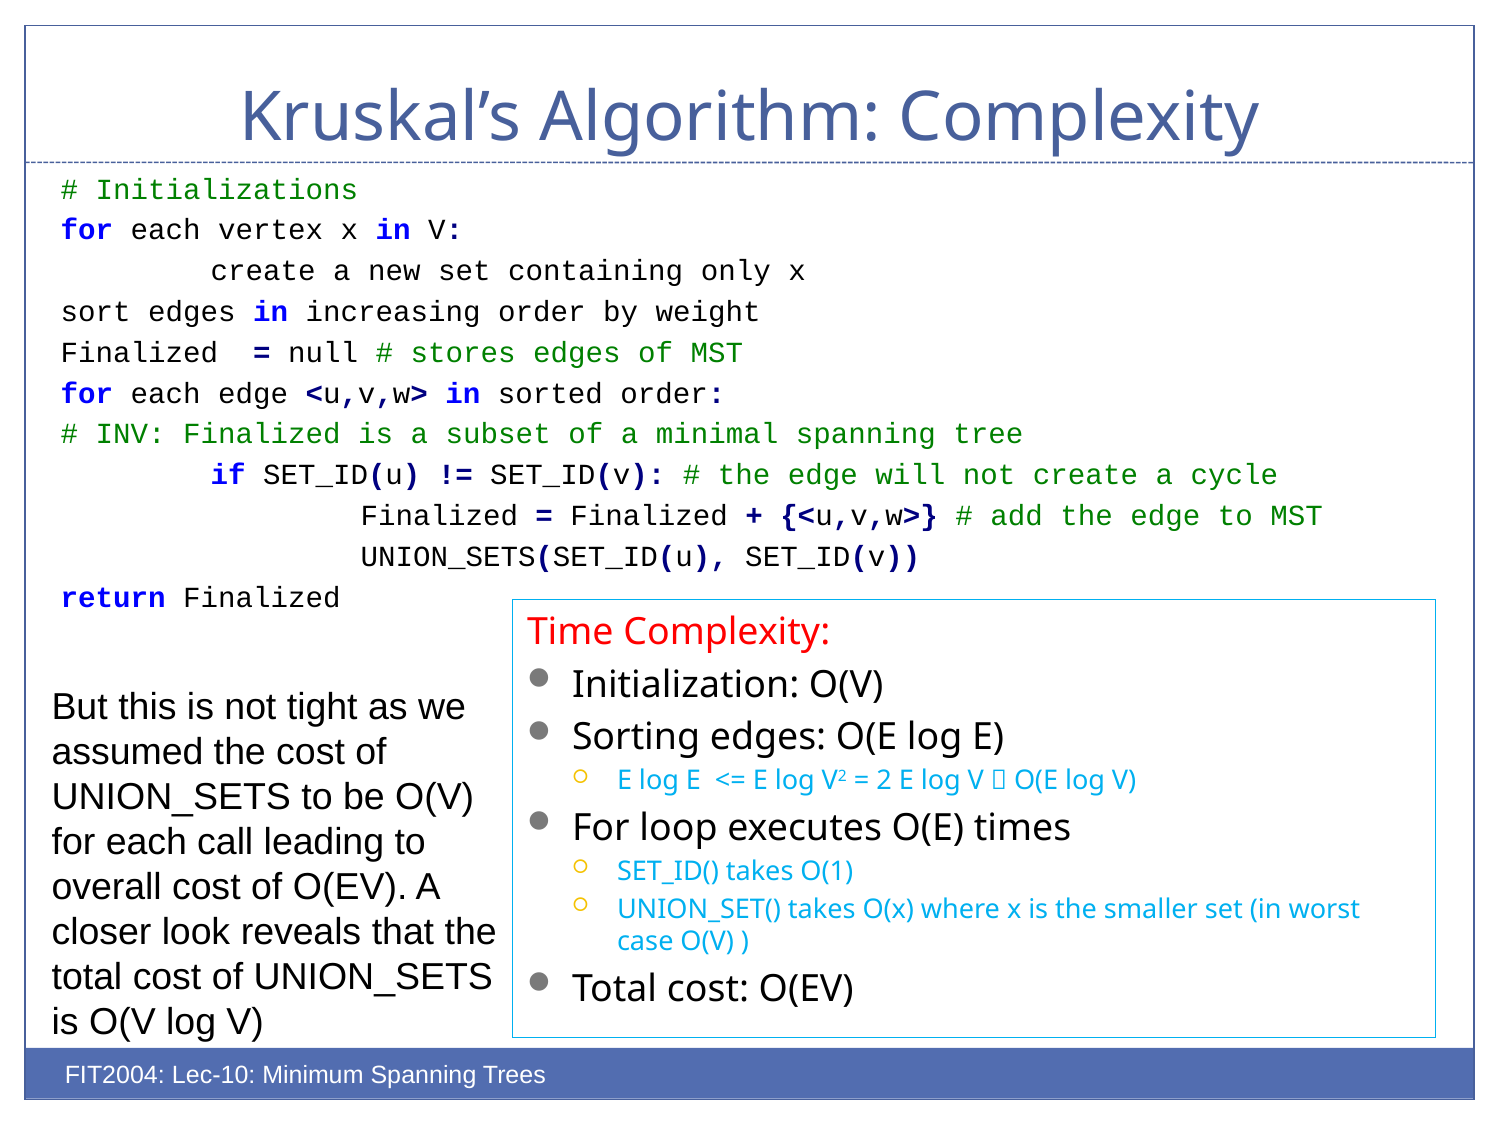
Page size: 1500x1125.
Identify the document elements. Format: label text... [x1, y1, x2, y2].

footer FIT2004: Lec-10: Minimum Spanning Trees [50, 1051, 800, 1112]
text_box Time Complexity: Initialization: O(V) Sorting edges: O(E log E) E log E <= E log V2 = 2 E log V  O(E log V) For loop executes O(E) times SET_ID() takes O(1) UNION_SET() takes O(x) where x is the smaller set (in worst case O(V) ) Total cost: O(EV) [512, 599, 1436, 1038]
title Kruskal’s Algorithm: Complexity [49, 37, 1450, 162]
list # Initializations for each vertex x in V: create a new set containing only x sort edges in increasing order by weight Finalized = null # stores edges of MST for each edge <u,v,w> in sorted order: # INV: Finalized is a subset of a minimal spanning tree if SET_ID(u) != SET_ID(v): # the edge will not create a cycle Finalized = Finalized + {<u,v,w>} # add the edge to MST UNION_SETS(SET_ID(u), SET_ID(v)) return Finalized [45, 162, 1425, 674]
text_box But this is not tight as we assumed the cost of UNION_SETS to be O(V) for each call leading to overall cost of O(EV). A closer look reveals that the total cost of UNION_SETS is O(V log V) [36, 674, 537, 1050]
